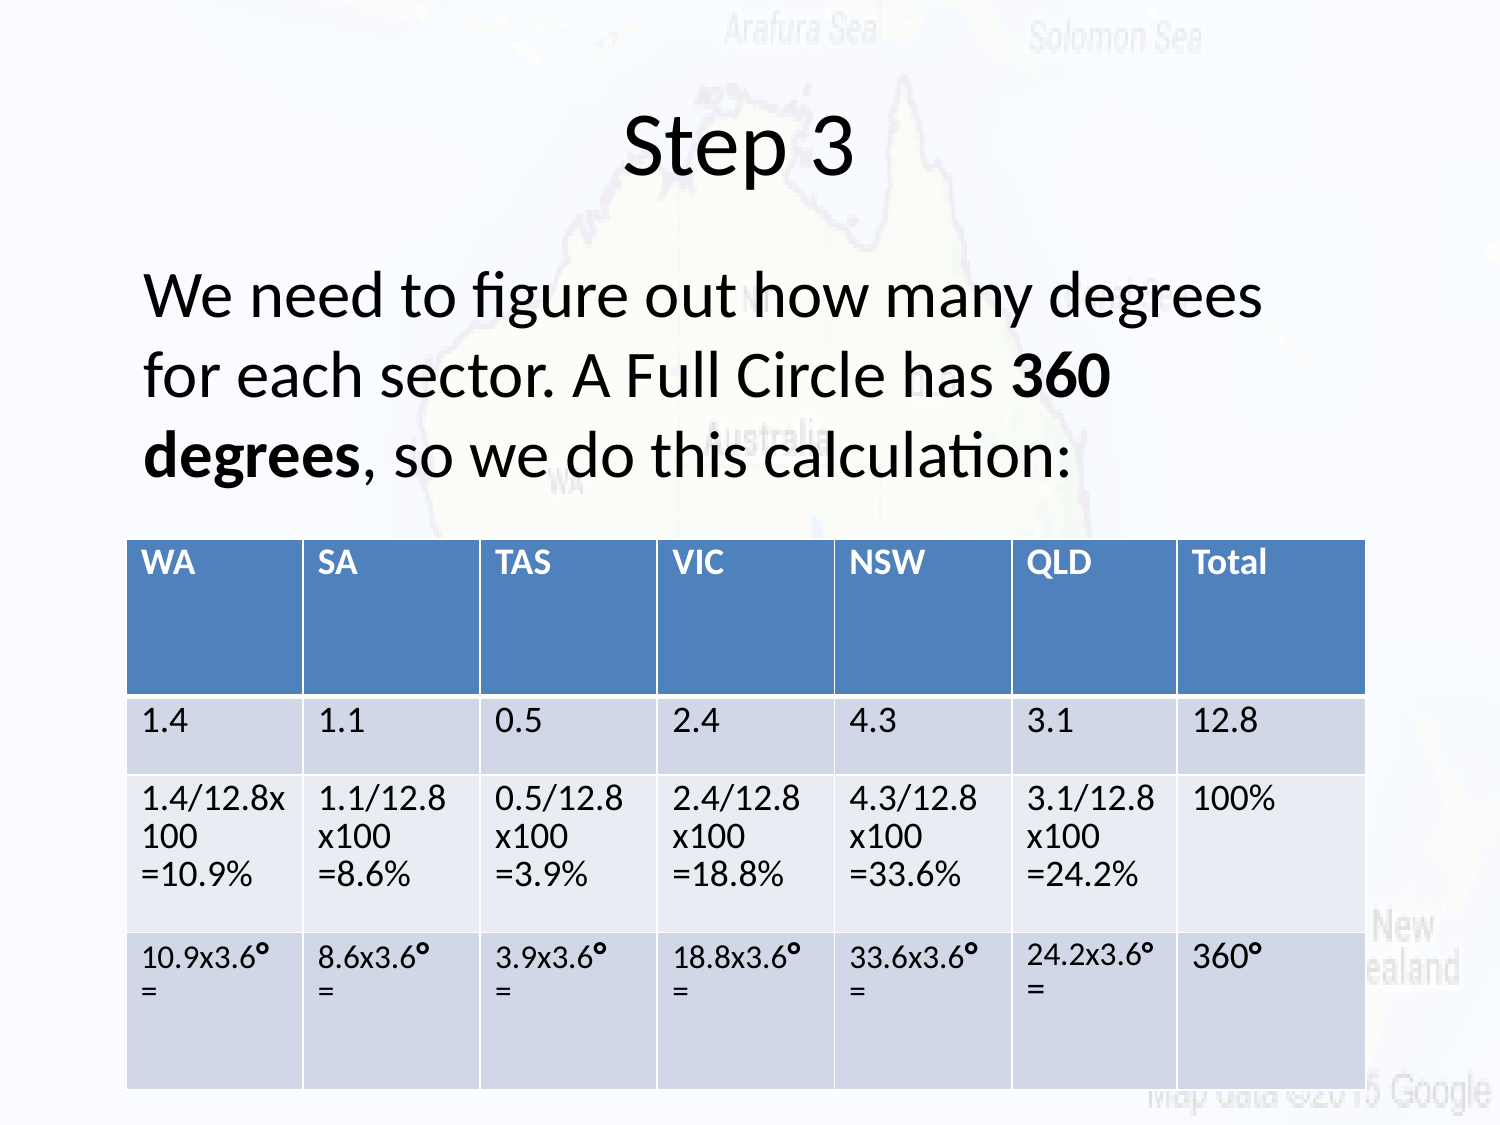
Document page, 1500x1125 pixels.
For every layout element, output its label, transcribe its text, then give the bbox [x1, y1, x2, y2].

table_cell 1.4 [127, 699, 302, 774]
table_cell 3.9x3.6° = [481, 933, 656, 1089]
table_cell 3.1 [1013, 699, 1176, 774]
table_cell 12.8 [1178, 699, 1365, 774]
table_header NSW [835, 540, 1011, 694]
table_header Total [1178, 540, 1365, 694]
table_cell 8.6x3.6° = [304, 933, 479, 1089]
table_cell 24.2x3.6° = [1013, 933, 1176, 1089]
table_cell 2.4 [658, 699, 834, 774]
table_cell 18.8x3.6° = [658, 933, 834, 1089]
table_cell 4.3 [835, 699, 1011, 774]
text_box We need to figure out how many degrees for each sector. A Full Circle has 360 degrees, so we do this calculation: [129, 243, 1370, 499]
table_header WA [127, 540, 302, 694]
title Step 3 [75, 45, 1425, 233]
table_cell 33.6x3.6° = [835, 933, 1011, 1089]
table_header QLD [1013, 540, 1176, 694]
table_cell 1.1 [304, 699, 479, 774]
table_cell 0.5/12.8 x100 =3.9% [481, 776, 656, 932]
table_cell 3.1/12.8 x100 =24.2% [1013, 776, 1176, 932]
table_header SA [304, 540, 479, 694]
table_cell 0.5 [481, 699, 656, 774]
table_header TAS [481, 540, 656, 694]
table_cell 2.4/12.8 x100 =18.8% [658, 776, 834, 932]
table_cell 100% [1178, 776, 1365, 932]
table_cell 1.1/12.8 x100 =8.6% [304, 776, 479, 932]
table_cell 1.4/12.8x100 =10.9% [127, 776, 302, 932]
table_header VIC [658, 540, 834, 694]
table_cell 10.9x3.6° = [127, 933, 302, 1089]
table_cell 360° [1178, 933, 1365, 1089]
table_cell 4.3/12.8 x100 =33.6% [835, 776, 1011, 932]
